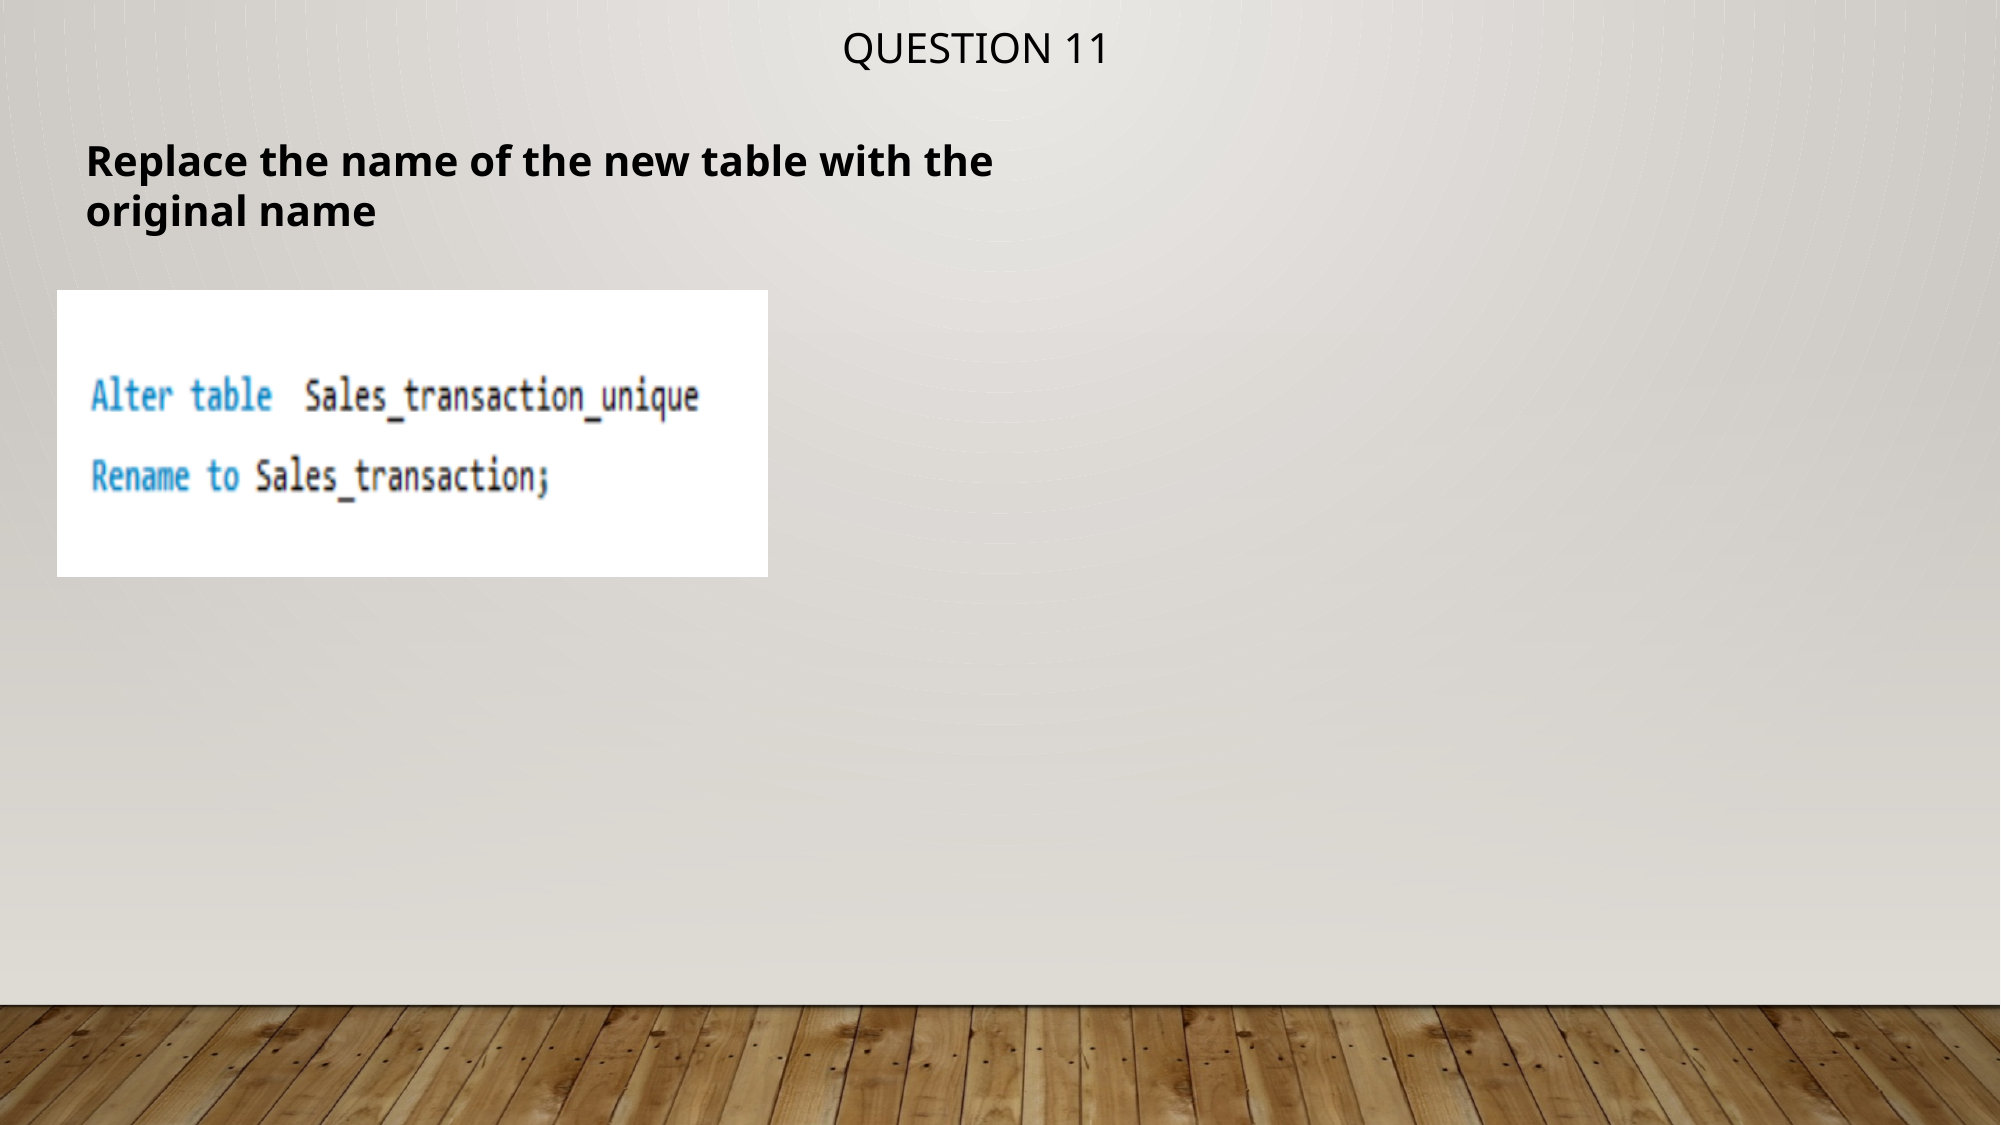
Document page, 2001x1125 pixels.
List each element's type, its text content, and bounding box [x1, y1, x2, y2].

picture [0, 1005, 2000, 1125]
text_box QUESTION 11 [827, 14, 1829, 79]
text_box Replace the name of the new table with the original name [70, 127, 1072, 243]
picture [57, 290, 768, 577]
